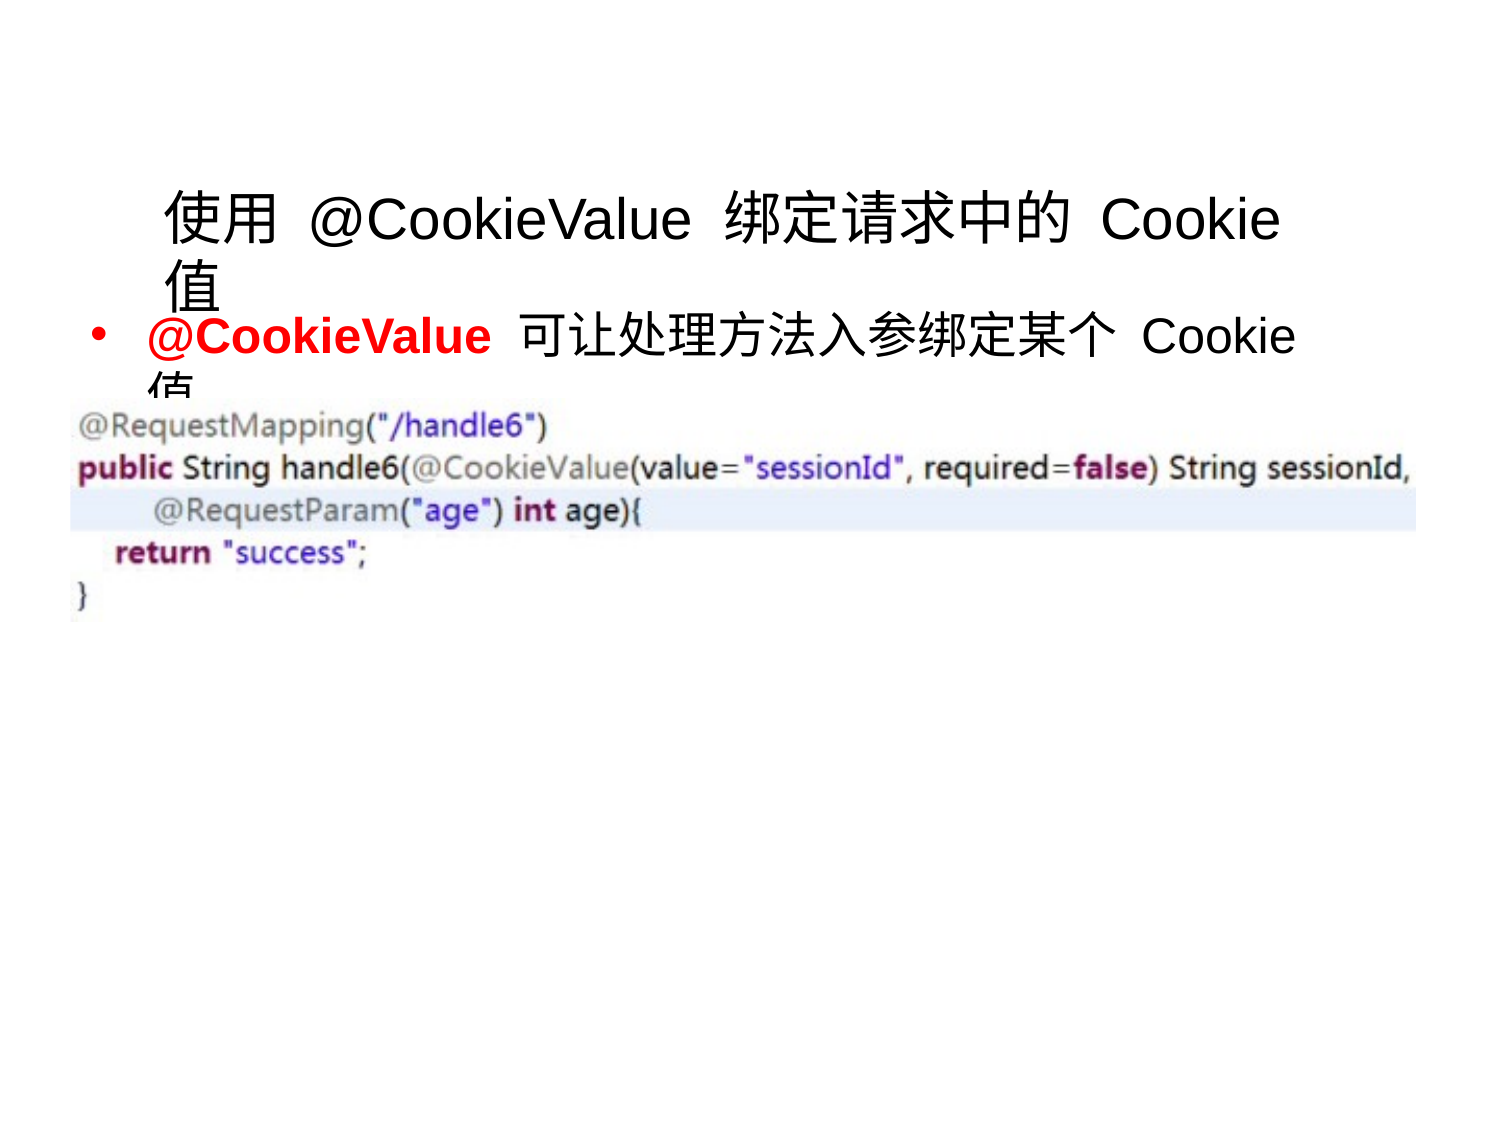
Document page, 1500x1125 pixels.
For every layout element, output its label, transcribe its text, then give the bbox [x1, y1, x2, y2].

text_box [70, 398, 1416, 622]
text_box @CookieValue 可让处理方法入参绑定某个 Cookie 值 [87, 304, 1344, 398]
text_box 使用 @CookieValue 绑定请求中的 Cookie 值 [161, 181, 1327, 304]
